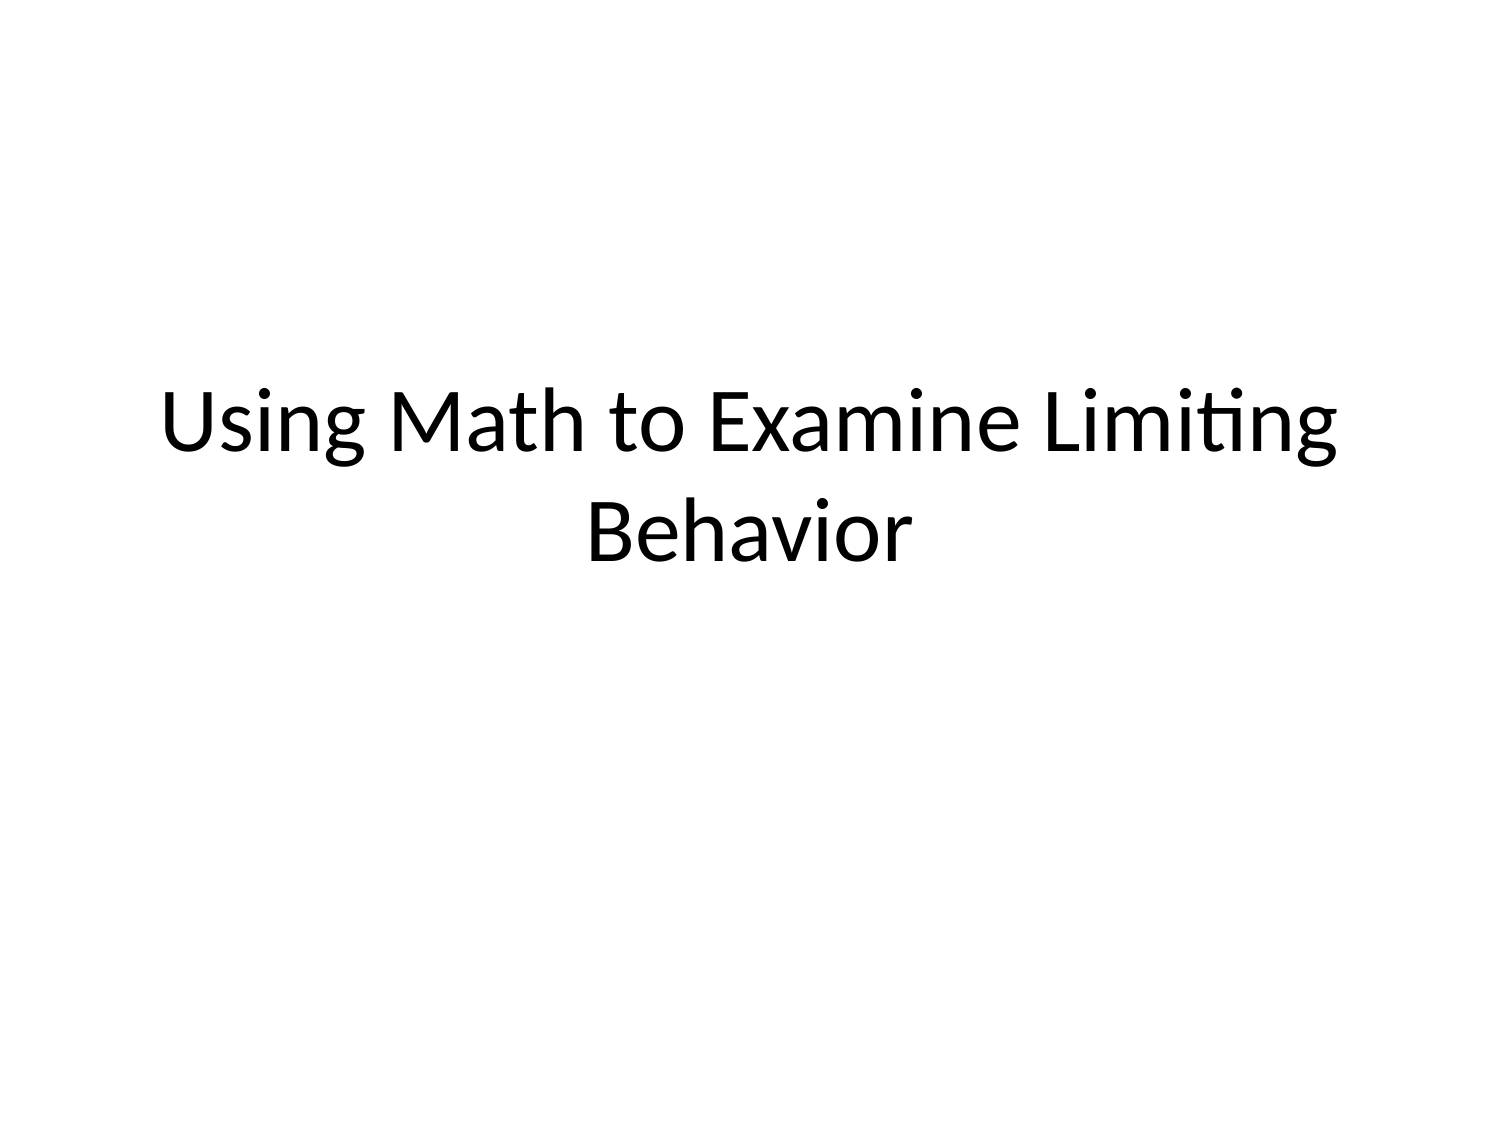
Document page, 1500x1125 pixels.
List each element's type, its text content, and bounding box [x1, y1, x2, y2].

title Using Math to Examine Limiting Behavior [112, 349, 1388, 591]
